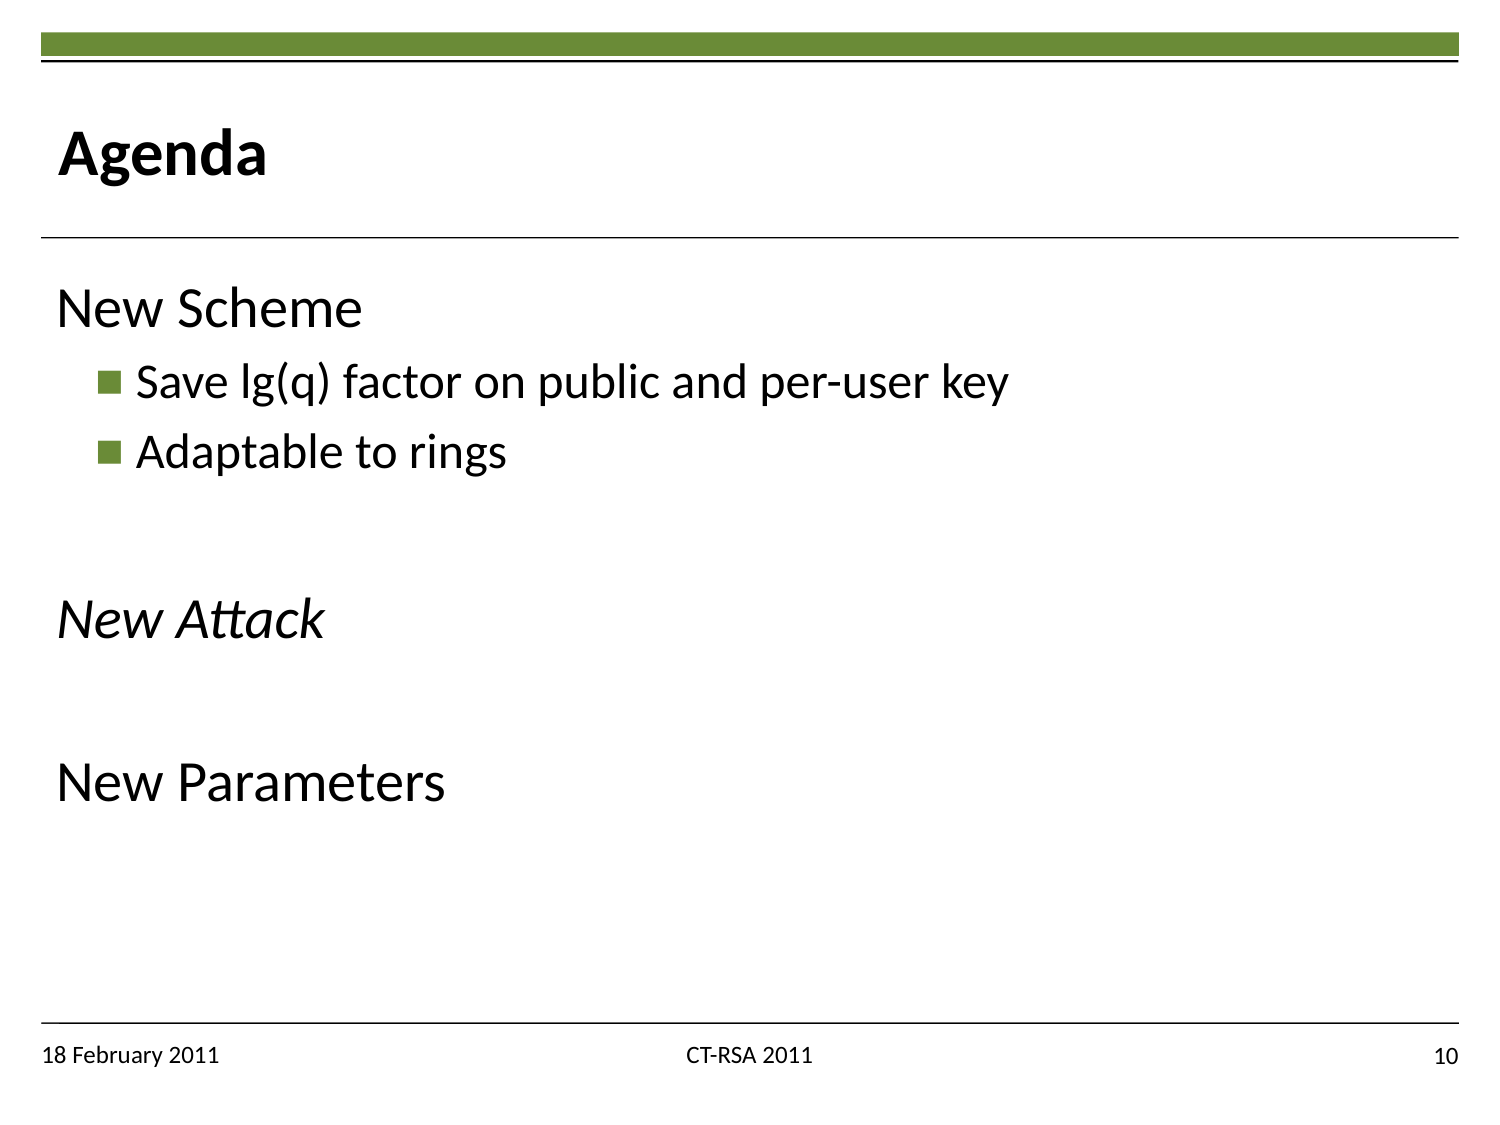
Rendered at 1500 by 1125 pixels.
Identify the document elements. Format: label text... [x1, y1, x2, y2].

list New Scheme Save lg(q) factor on public and per-user key Adaptable to rings New Attack New Parameters [40, 260, 1459, 1000]
slide_number 10 [1108, 1024, 1459, 1085]
title Agenda [58, 79, 1459, 218]
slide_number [41, 1023, 392, 1084]
footer CT-RSA 2011 [512, 1023, 988, 1084]
